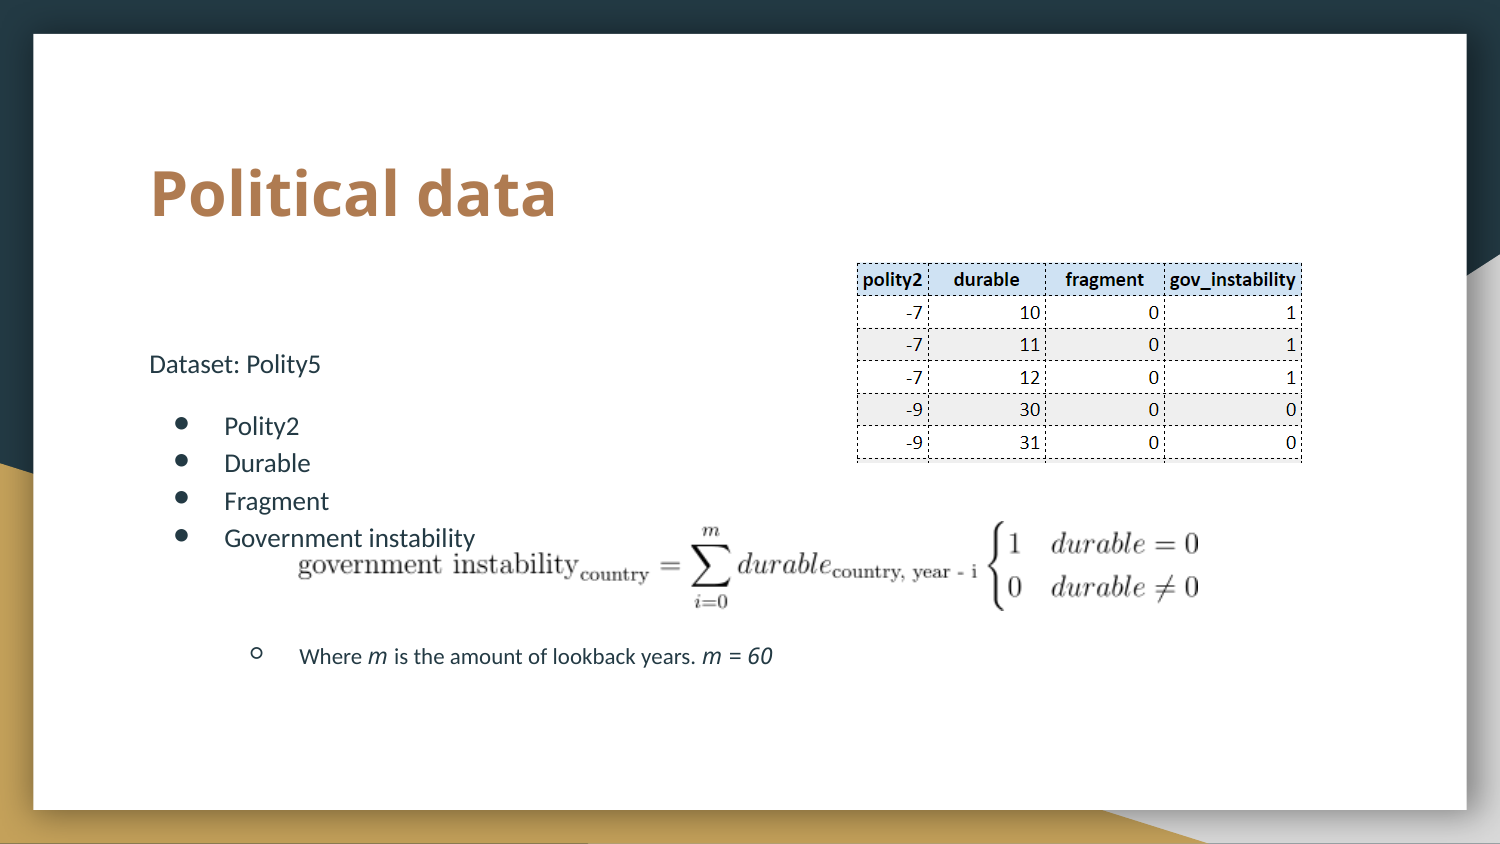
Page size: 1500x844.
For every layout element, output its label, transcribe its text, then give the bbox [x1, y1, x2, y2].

picture [851, 256, 1310, 464]
list Dataset: Polity5 Polity2 Durable Fragment Government instability Where m is the amount of lookback years. m = 60 [134, 326, 1366, 729]
picture [297, 521, 1198, 611]
title Political data [134, 138, 1366, 296]
